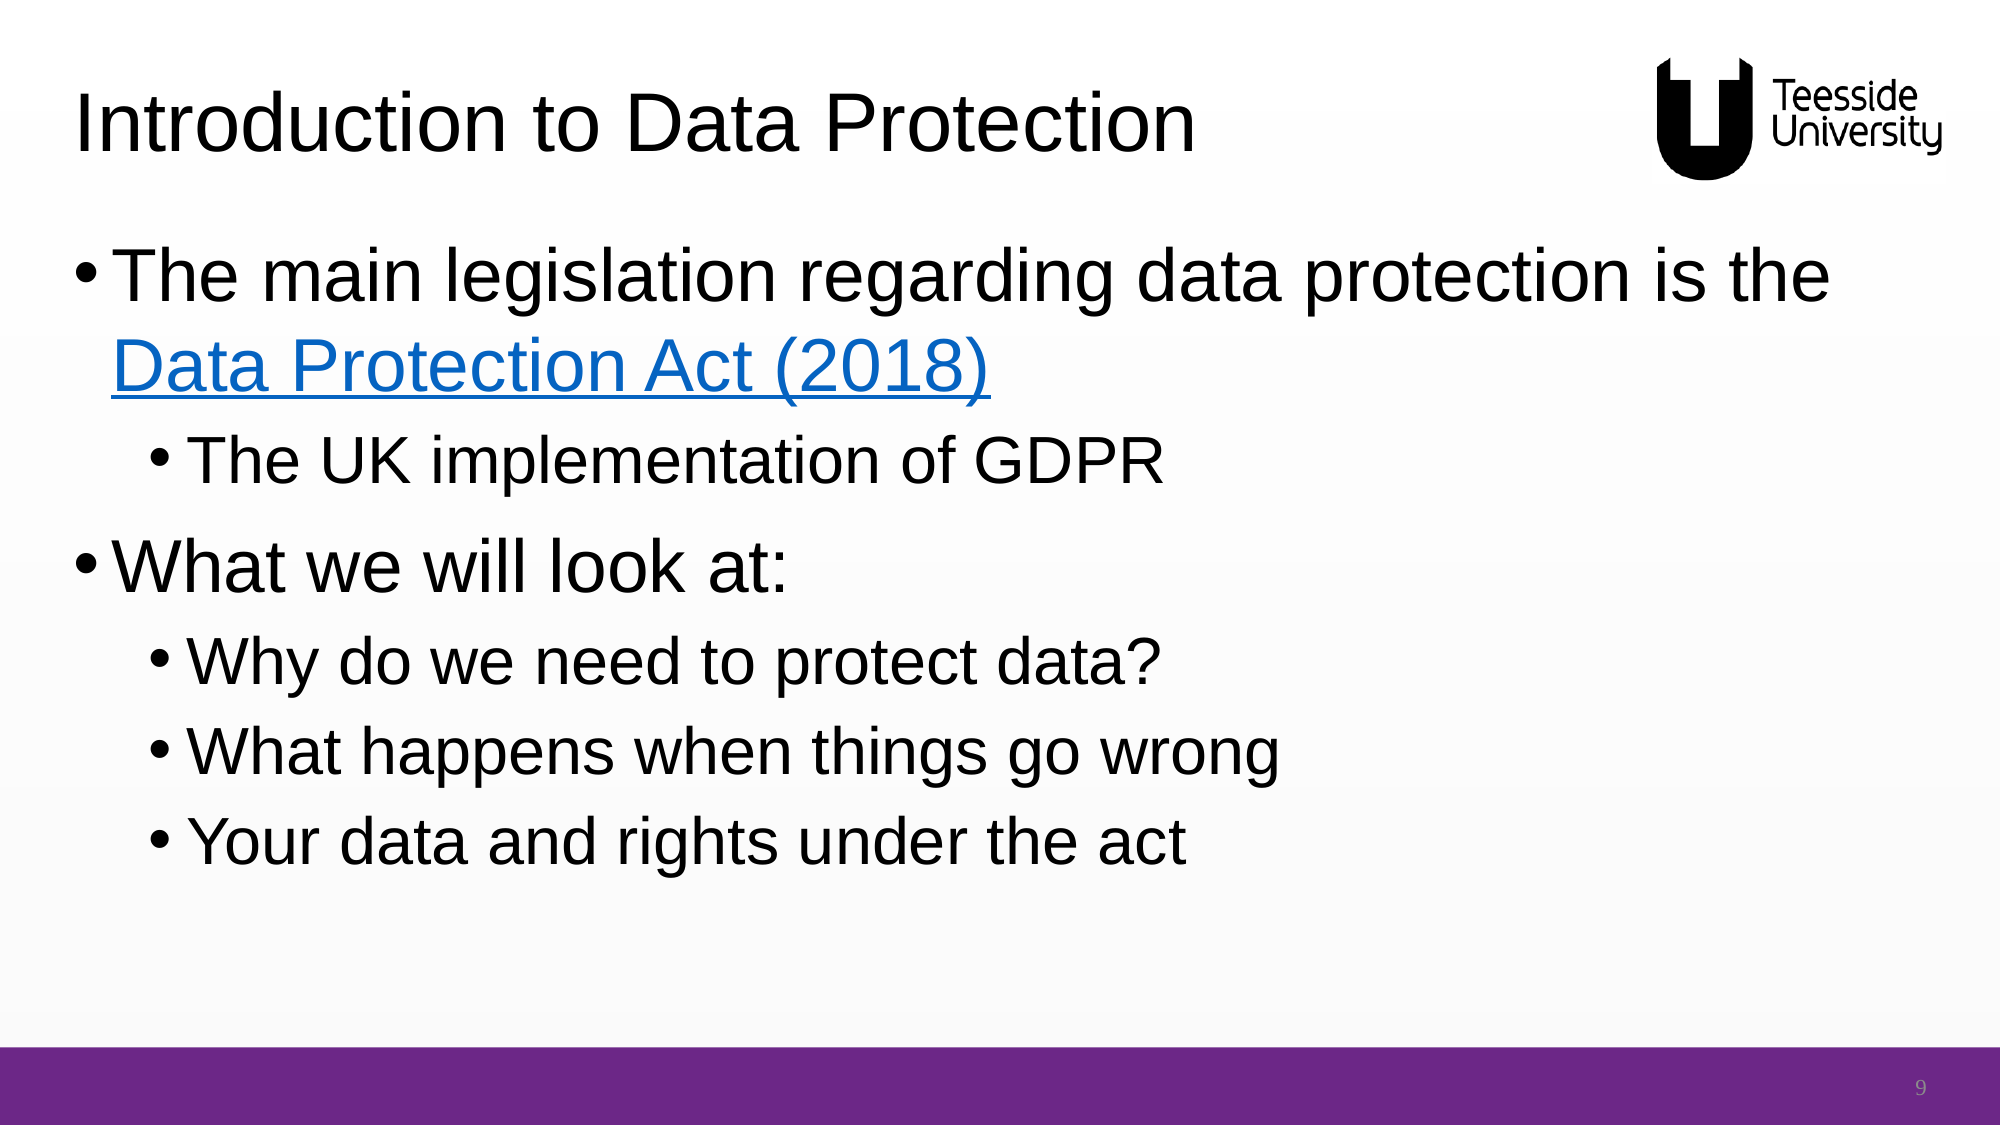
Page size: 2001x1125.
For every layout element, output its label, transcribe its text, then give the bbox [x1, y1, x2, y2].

slide_number 9 [1859, 1068, 1942, 1105]
title Introduction to Data Protection [59, 53, 1613, 184]
list The main legislation regarding data protection is the Data Protection Act (2018) The UK implementation of GDPR What we will look at: Why do we need to protect data? What happens when things go wrong Your data and rights under the act [59, 218, 1942, 1022]
picture [1652, 53, 1946, 184]
